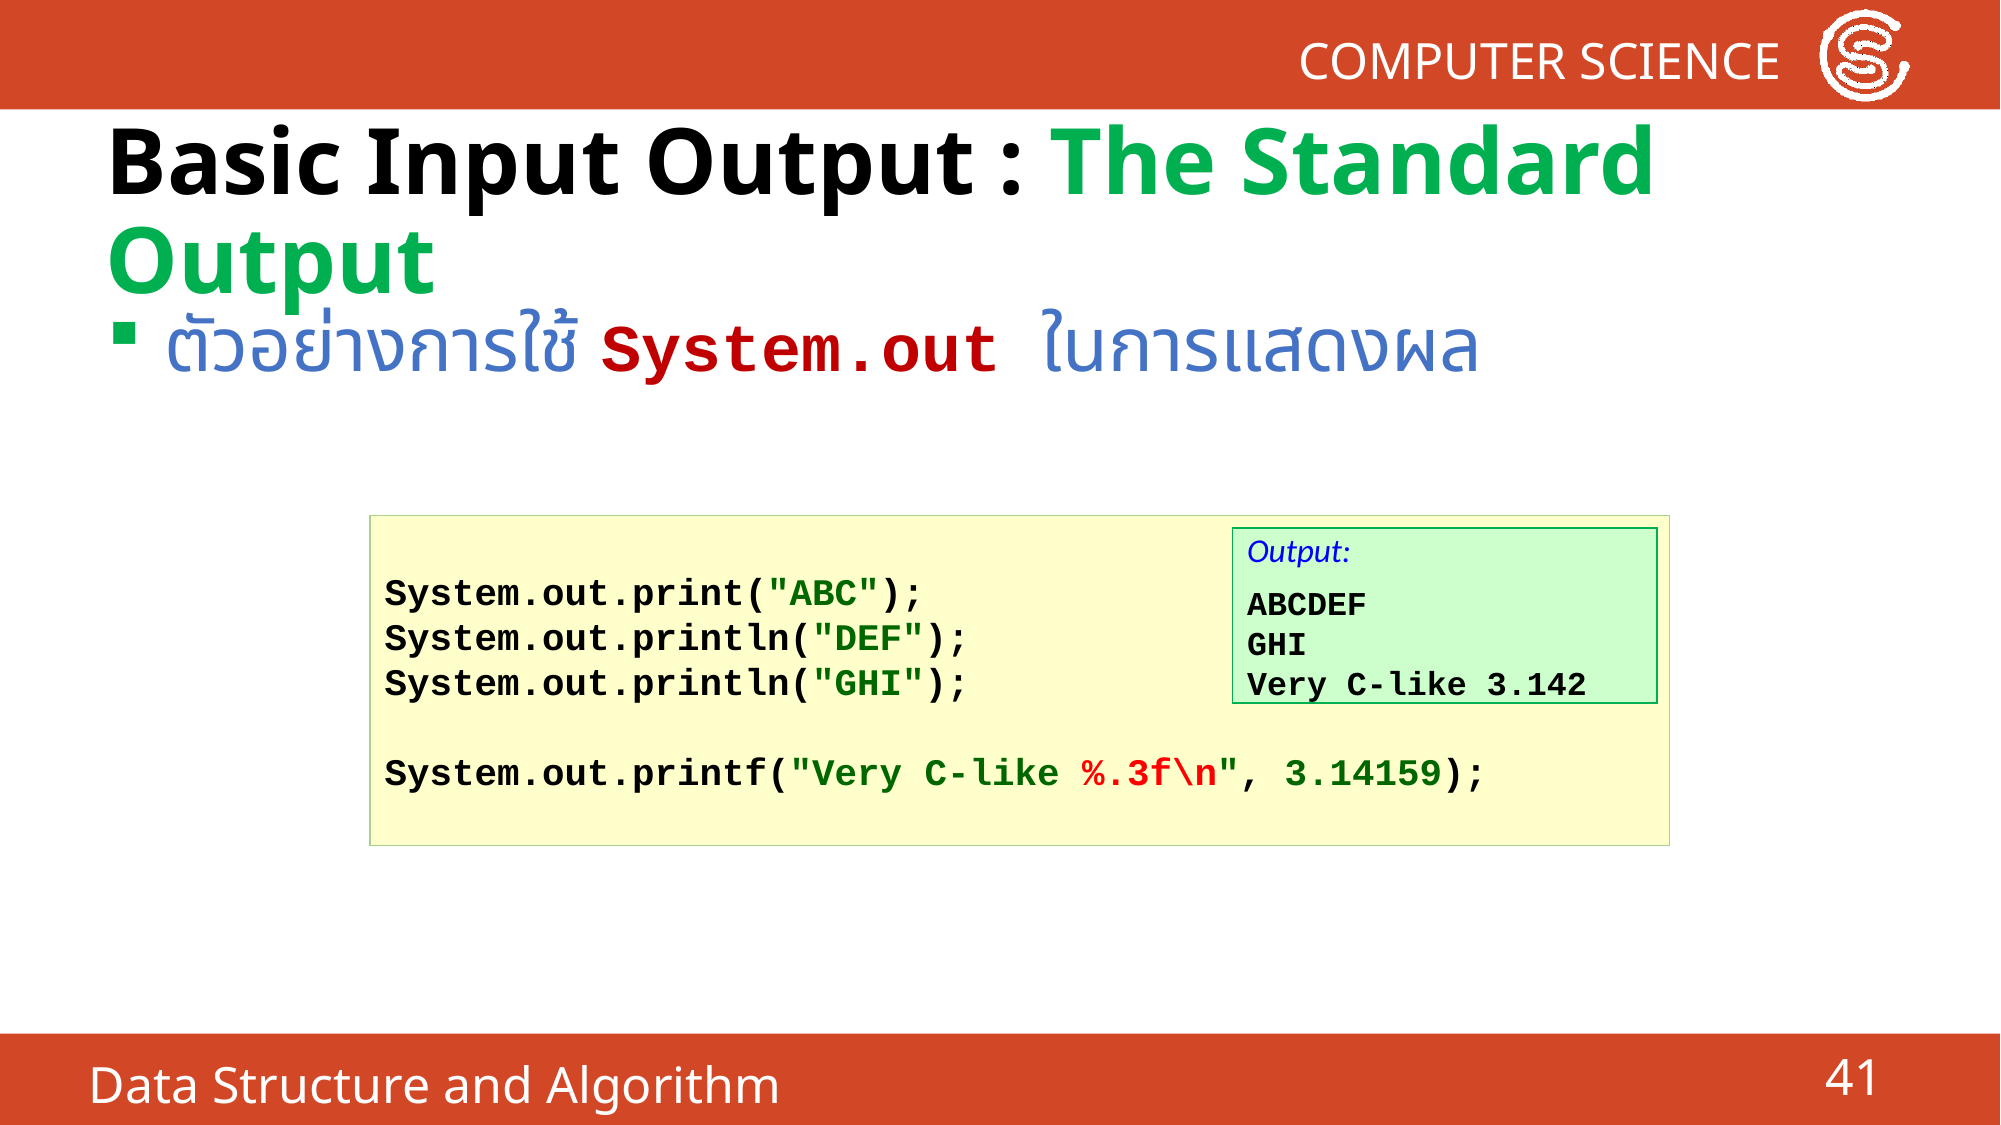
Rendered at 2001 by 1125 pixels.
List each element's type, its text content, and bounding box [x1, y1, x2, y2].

text_box COMPUTER SCIENCE [0, 21, 1809, 103]
title Basic Input Output : The Standard Output [90, 105, 1816, 324]
picture [1815, 5, 1916, 106]
text_box System.out.print("ABC"); System.out.println("DEF"); System.out.println("GHI"); System.out.printf("Very C-like %.3f\n", 3.14159); [369, 515, 1670, 846]
slide_number 41 [1447, 1049, 1898, 1110]
text_box Data Structure and Algorithm [74, 1046, 1796, 1125]
list ตัวอย่างการใช้ System.out ในการแสดงผล [92, 298, 1916, 971]
text_box Output: ABCDEF GHI Very C-like 3.142 [1232, 528, 1658, 704]
text_box [0, 0, 2000, 110]
text_box [0, 1032, 2000, 1125]
